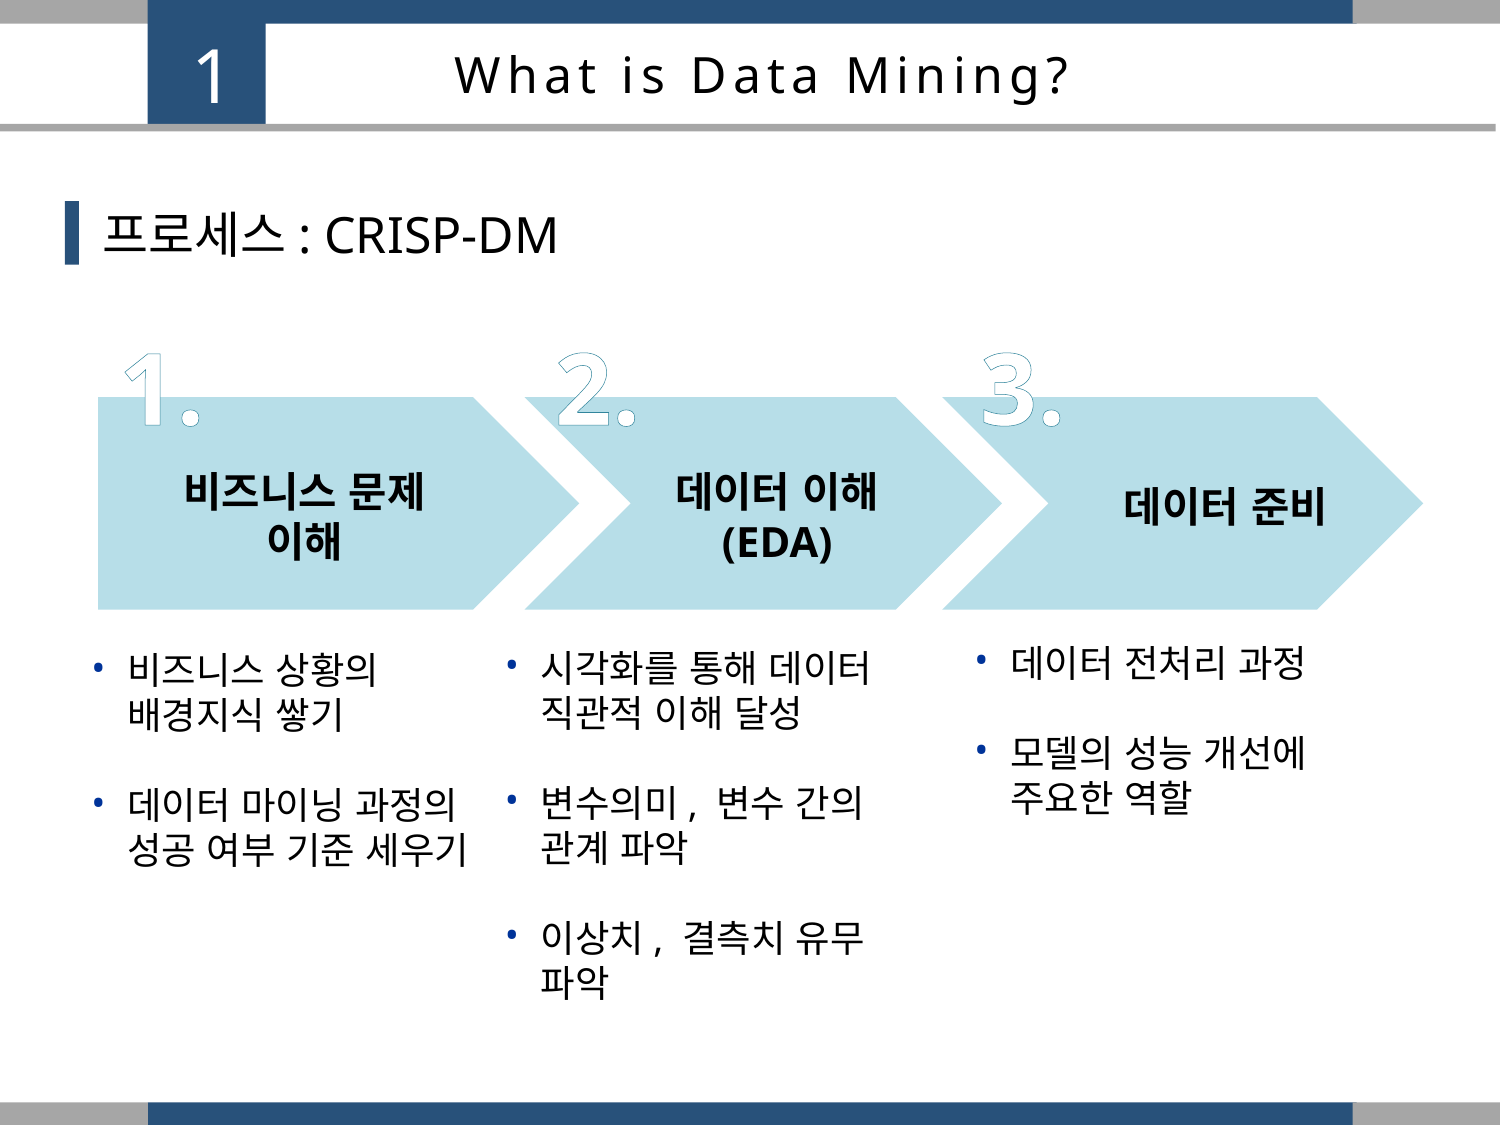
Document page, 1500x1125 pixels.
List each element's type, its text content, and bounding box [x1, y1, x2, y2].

text_box What is Data Mining? [348, 36, 1176, 112]
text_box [489, 633, 943, 1062]
text_box [0, 122, 1498, 133]
text_box 1 [147, 21, 278, 127]
text_box [63, 199, 81, 267]
text_box [145, 0, 268, 122]
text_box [959, 628, 1412, 917]
text_box 프로세스: CRISP-DM [87, 196, 632, 271]
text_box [76, 635, 485, 974]
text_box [97, 317, 1424, 610]
